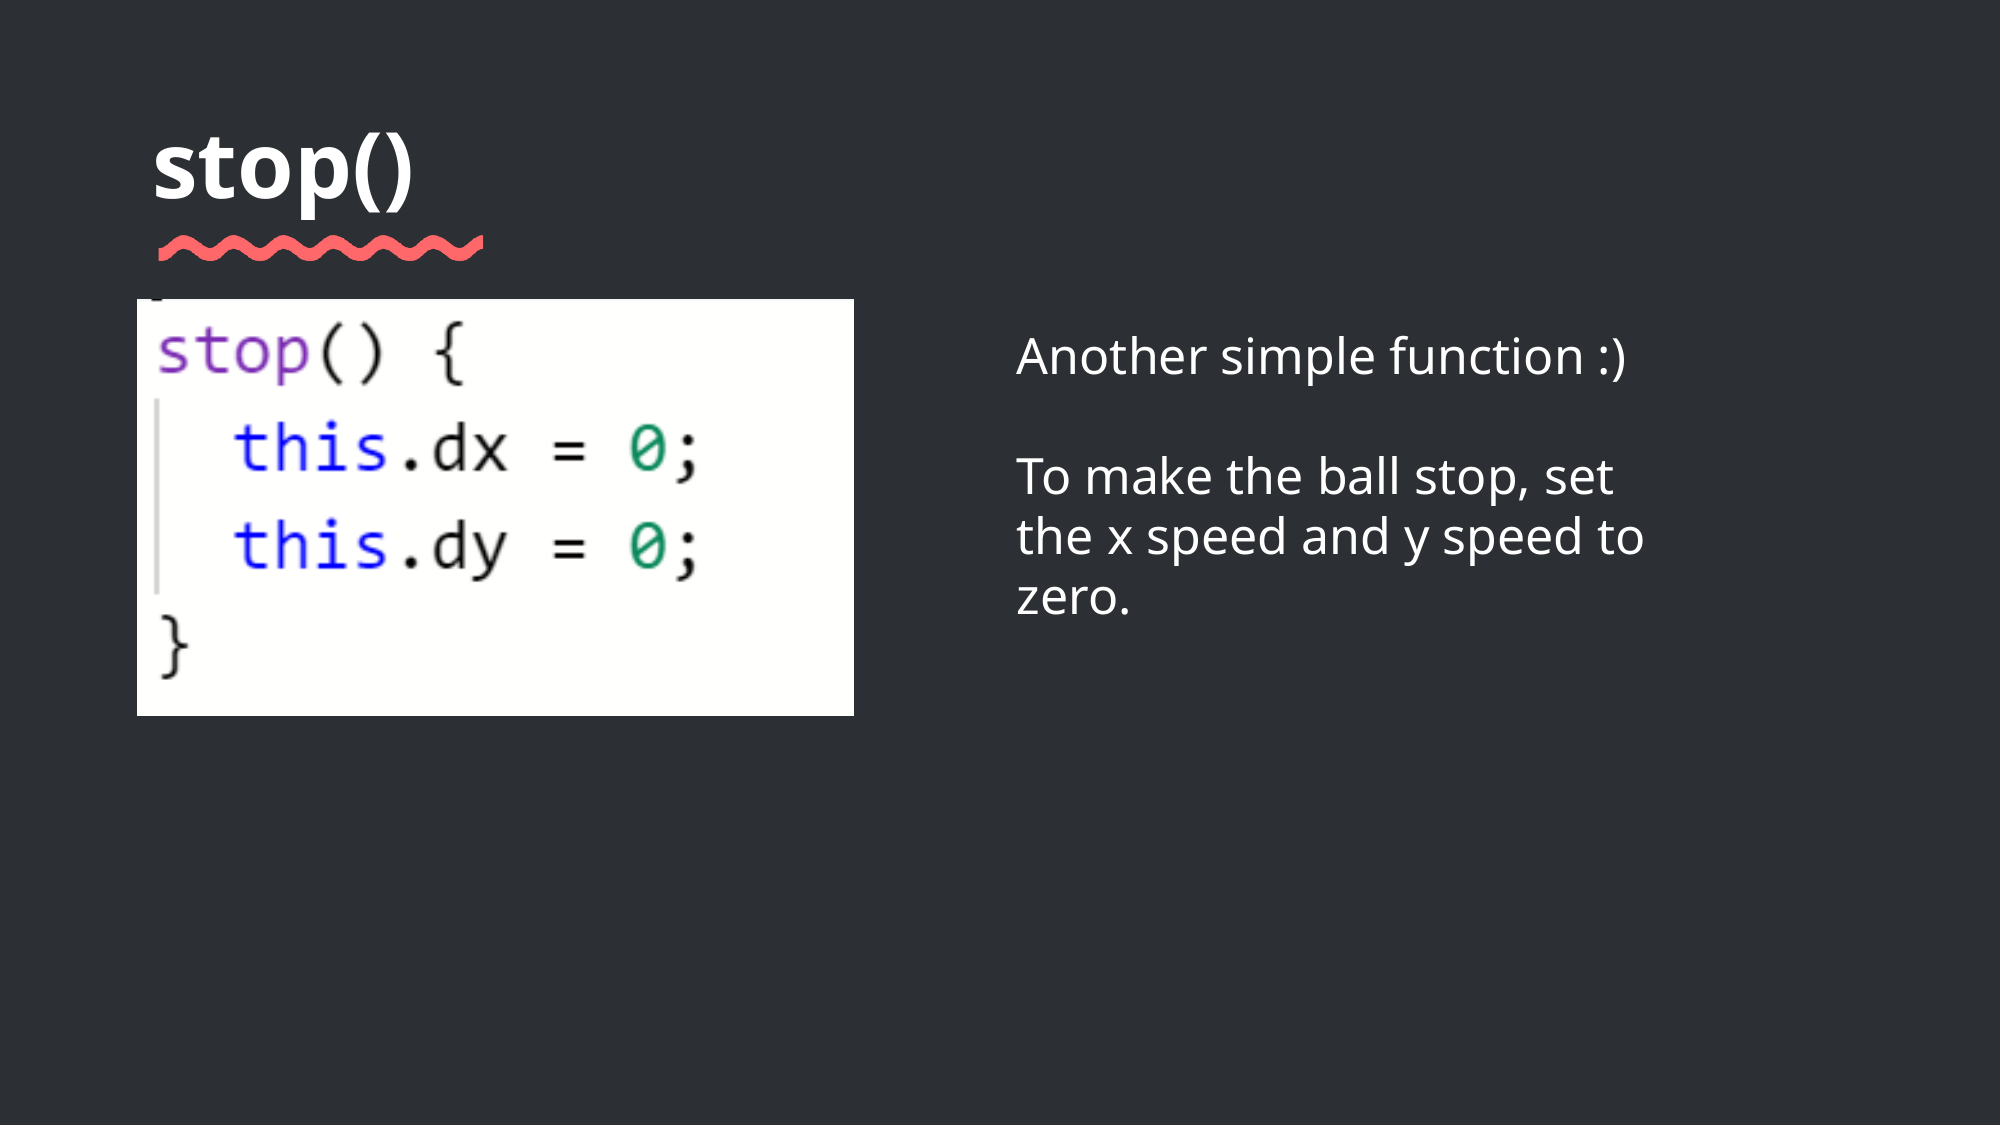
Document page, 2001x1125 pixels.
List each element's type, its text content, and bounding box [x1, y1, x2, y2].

picture [137, 299, 855, 716]
text_box Another simple function :) To make the ball stop, set the x speed and y speed to zero. [1001, 309, 1719, 989]
title stop() [137, 59, 1863, 278]
